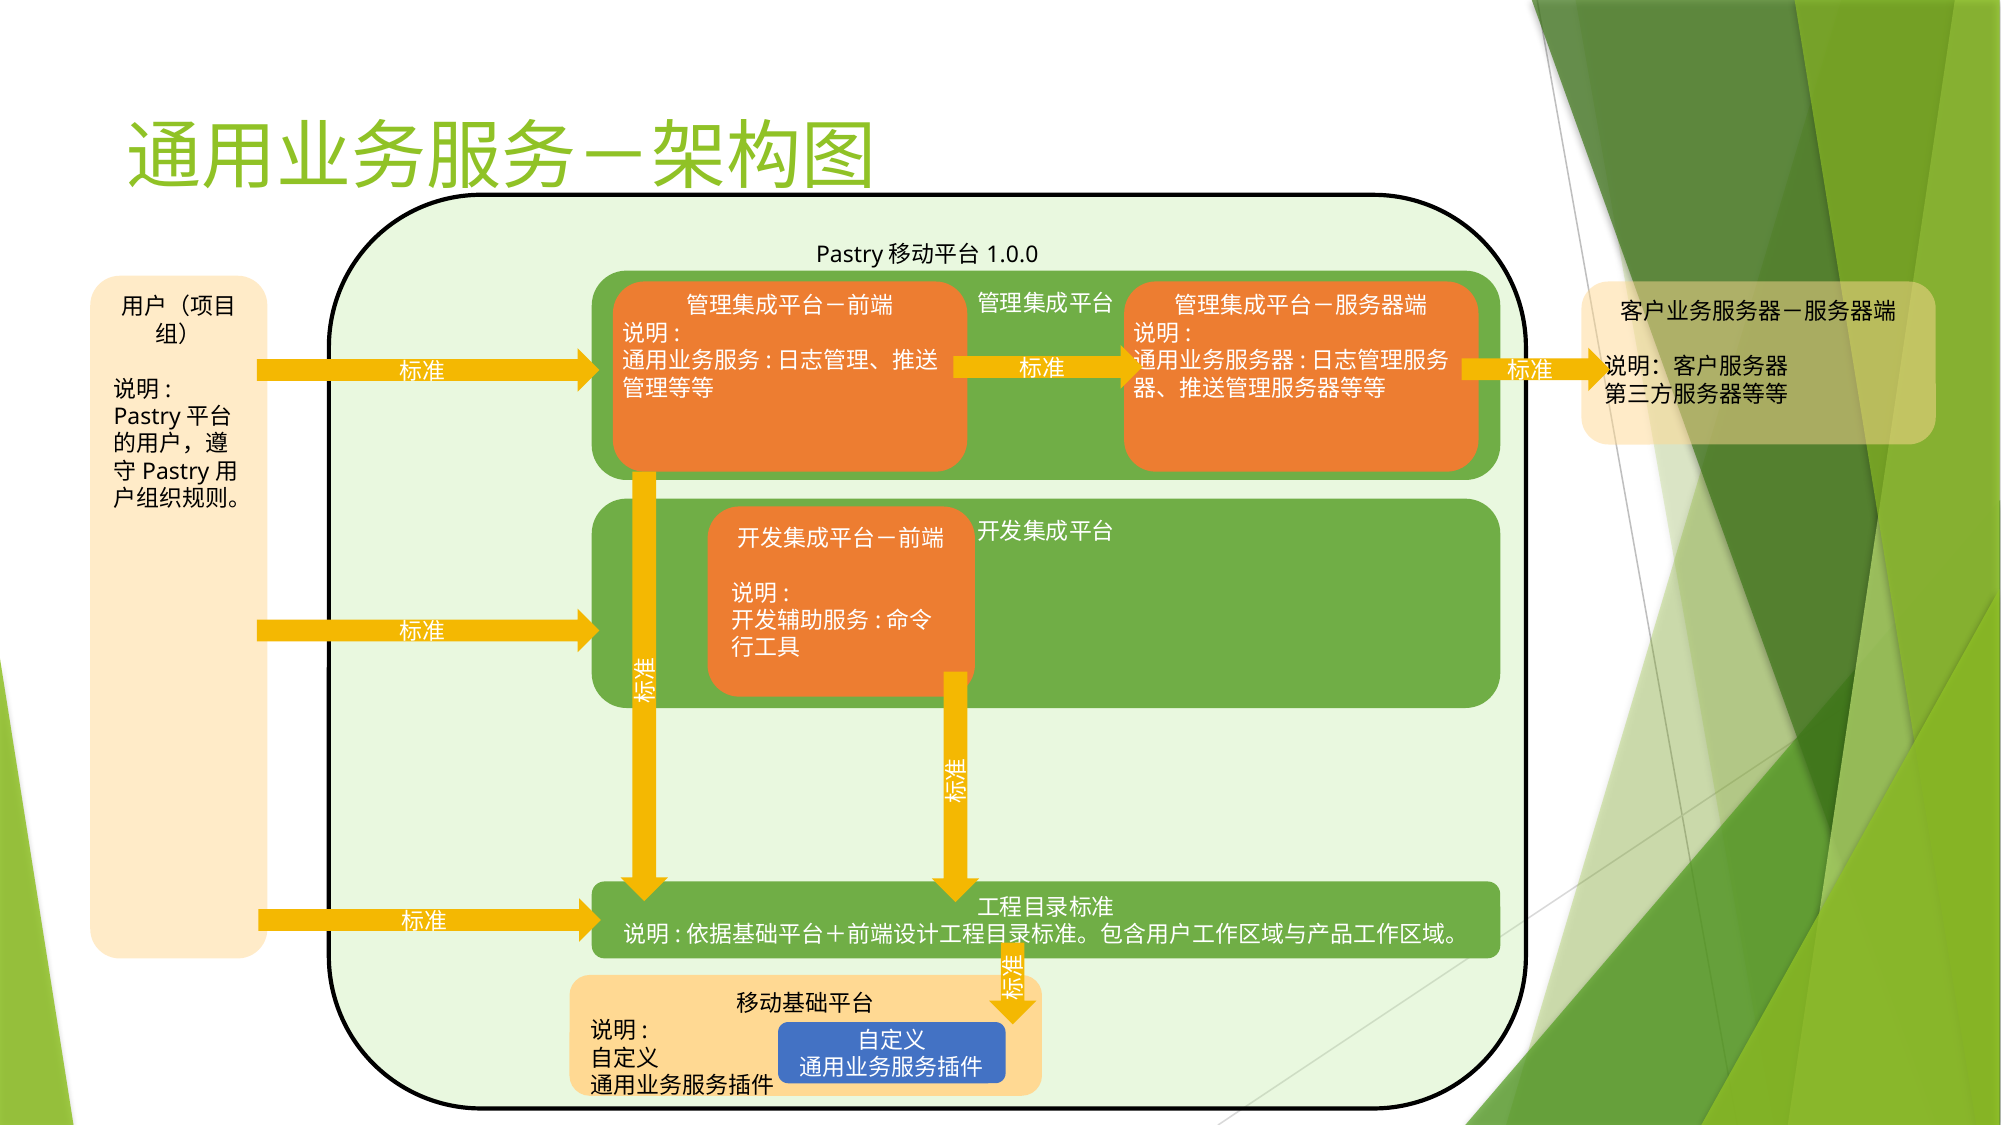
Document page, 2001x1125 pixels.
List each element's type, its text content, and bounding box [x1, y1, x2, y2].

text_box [61, 194, 1966, 1109]
title 通用业务服务－架构图 [111, 99, 1522, 192]
